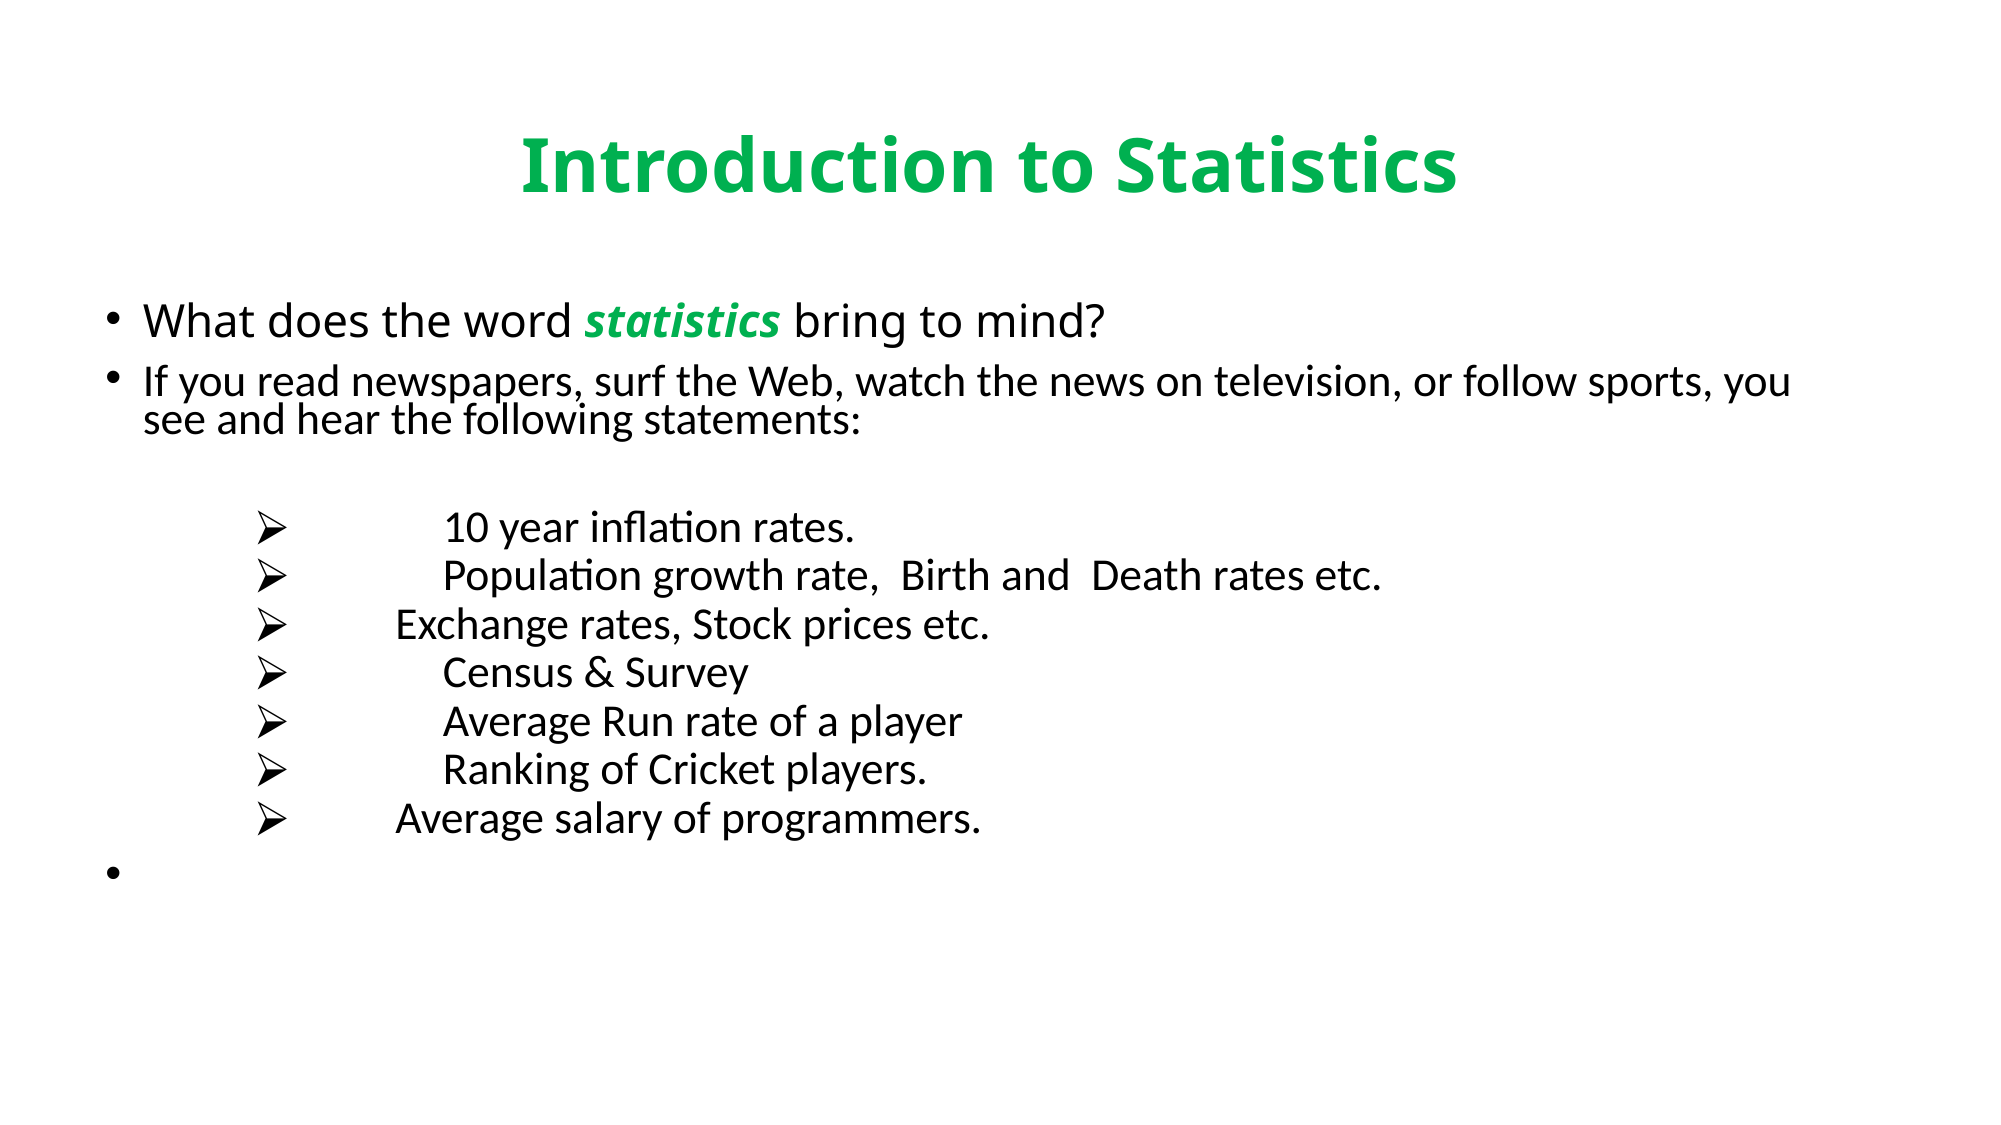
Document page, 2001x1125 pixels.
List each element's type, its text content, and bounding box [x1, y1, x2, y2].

title Introduction to Statistics [137, 59, 1863, 278]
list What does the word statistics bring to mind? If you read newspapers, surf the Web, watch the news on television, or follow sports, you see and hear the following statements: 10 year inflation rates. Population growth rate, Birth and Death rates etc. Exchange rates, Stock prices etc. Census & Survey Average Run rate of a player Ranking of Cricket players. Average salary of programmers. [90, 299, 1836, 1072]
